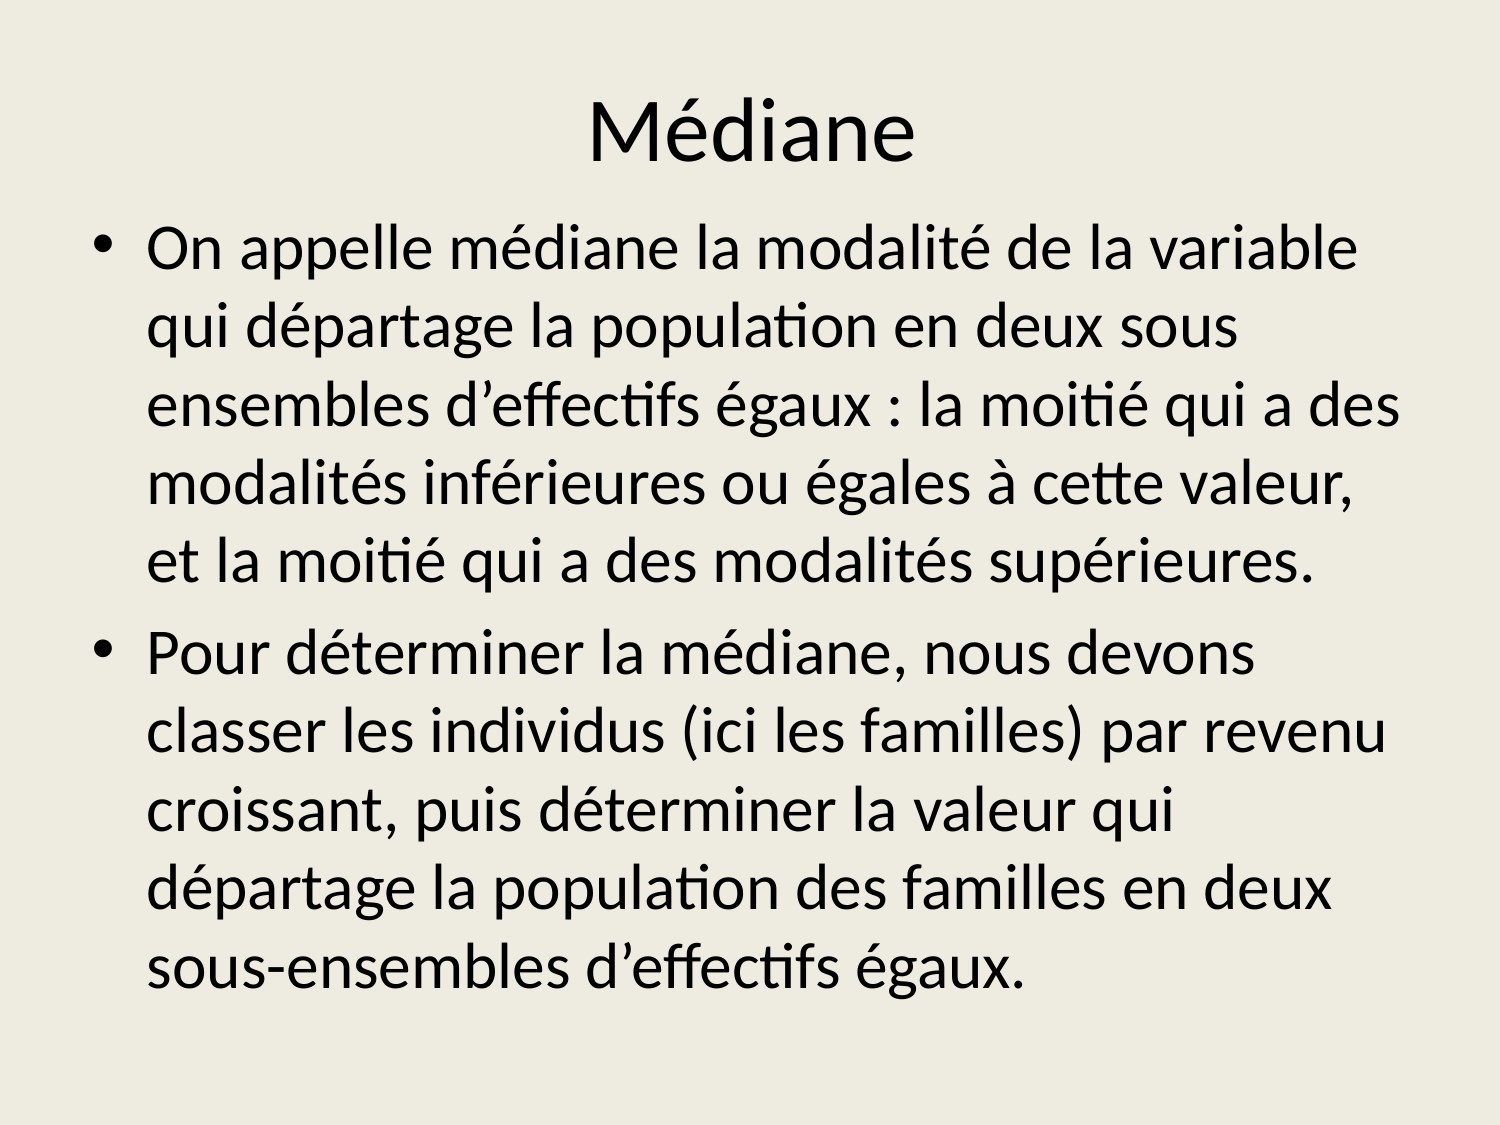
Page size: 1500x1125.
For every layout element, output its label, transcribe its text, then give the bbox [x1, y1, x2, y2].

list On appelle médiane la modalité de la variable qui départage la population en deux sous ensembles d’effectifs égaux : la moitié qui a des modalités inférieures ou égales à cette valeur, et la moitié qui a des modalités supérieures. Pour déterminer la médiane, nous devons classer les individus (ici les familles) par revenu croissant, puis déterminer la valeur qui départage la population des familles en deux sous-ensembles d’effectifs égaux. [76, 196, 1427, 1035]
title Médiane [76, 30, 1427, 196]
